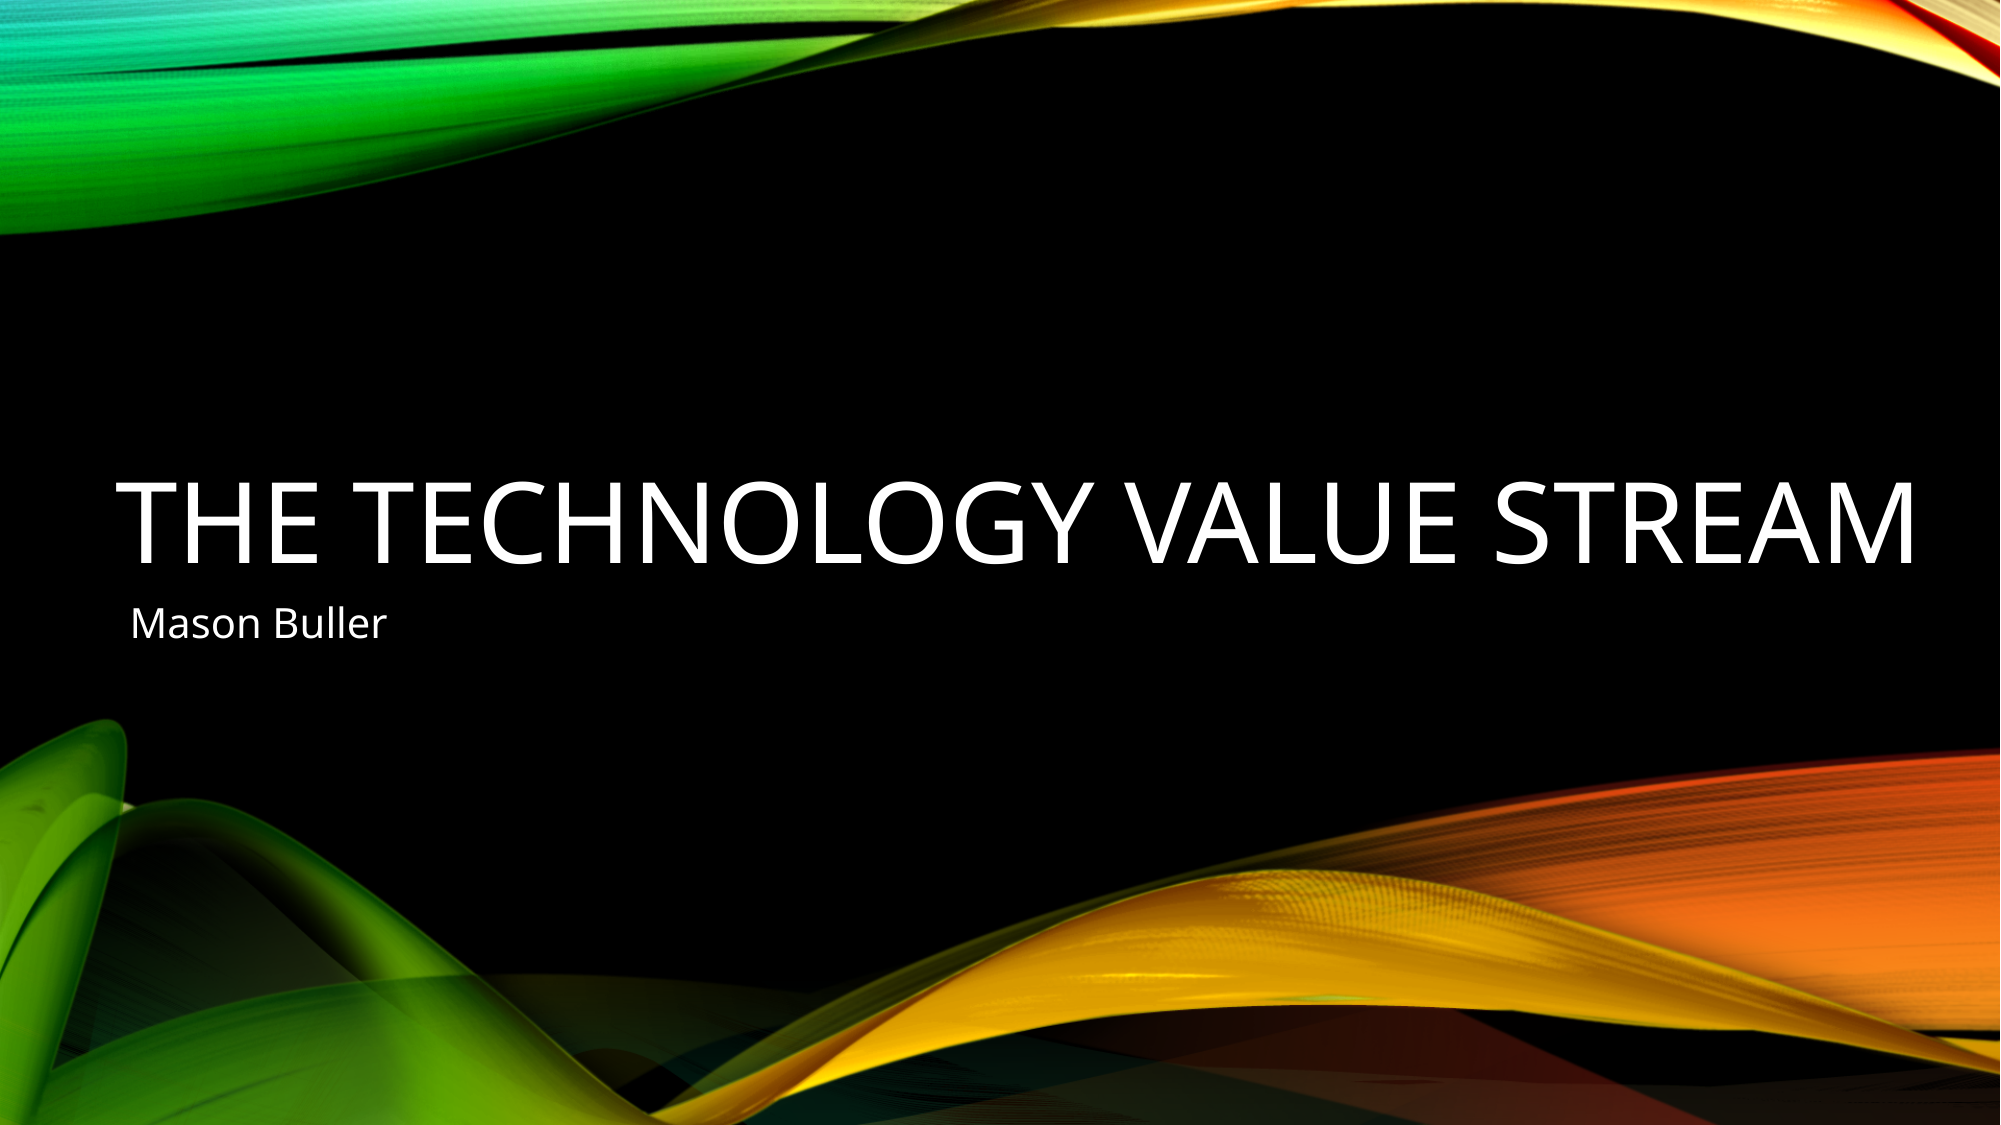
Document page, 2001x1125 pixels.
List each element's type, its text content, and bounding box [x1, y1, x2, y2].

picture [0, 717, 2000, 1125]
title The Technology Value Stream [100, 83, 1957, 596]
picture [0, 0, 2000, 237]
subtitle Mason Buller [114, 595, 1665, 708]
